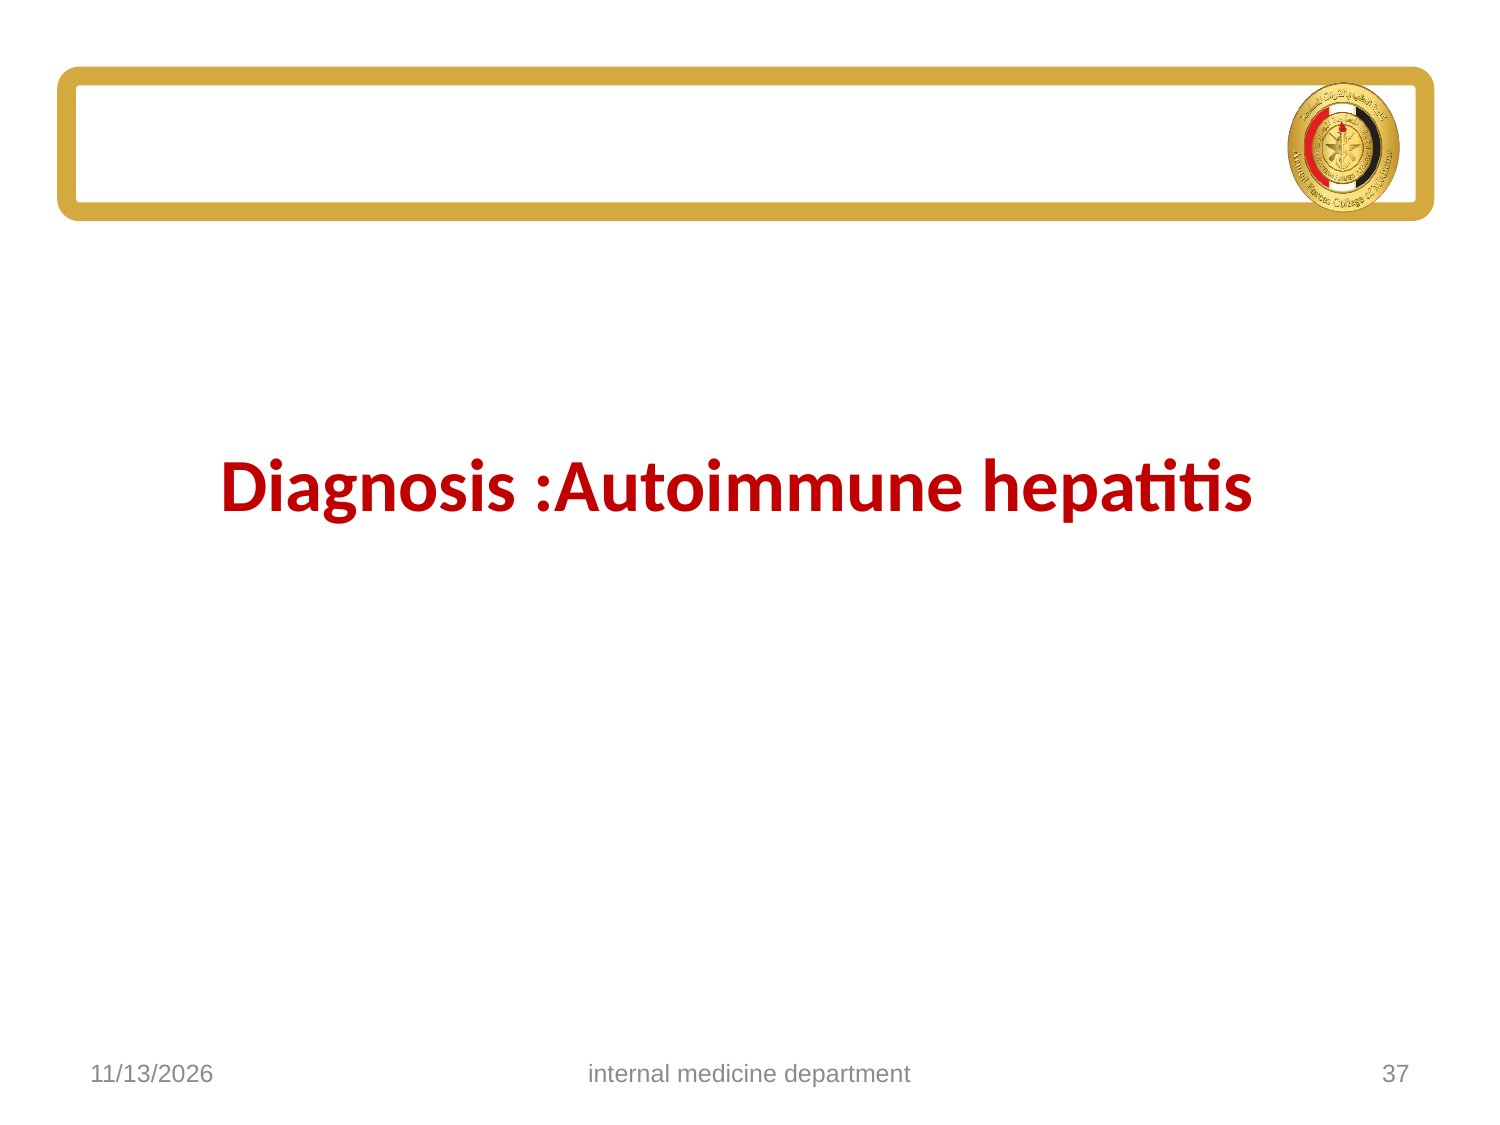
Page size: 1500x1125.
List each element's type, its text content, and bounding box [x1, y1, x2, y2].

title Diagnosis :Autoimmune hepatitis [62, 387, 1413, 575]
picture [1287, 82, 1400, 213]
slide_number 37 [1074, 1042, 1425, 1103]
footer internal medicine department [512, 1042, 988, 1103]
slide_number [75, 1042, 425, 1103]
